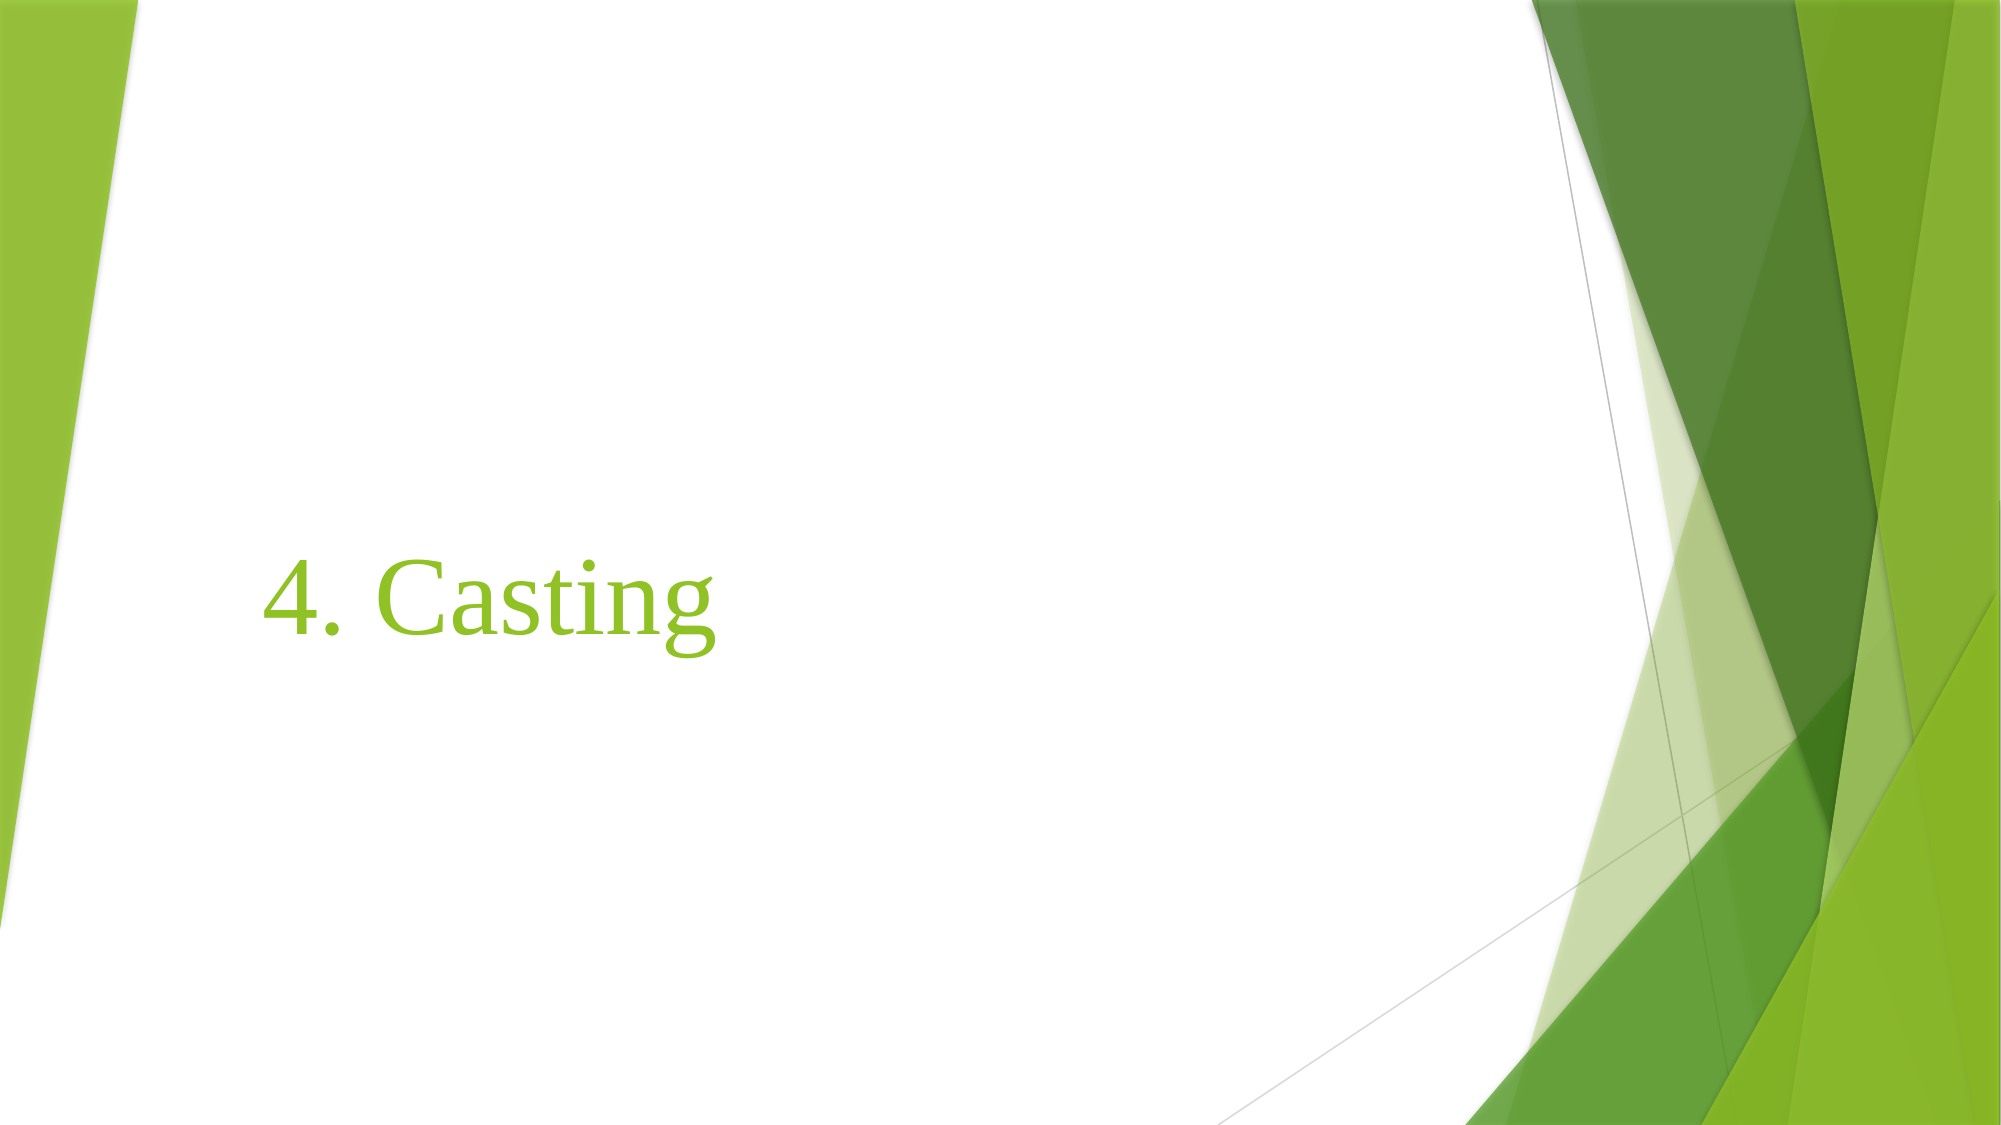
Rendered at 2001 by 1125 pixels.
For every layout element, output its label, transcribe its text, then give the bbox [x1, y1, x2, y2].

title 4. Casting [247, 394, 1522, 665]
